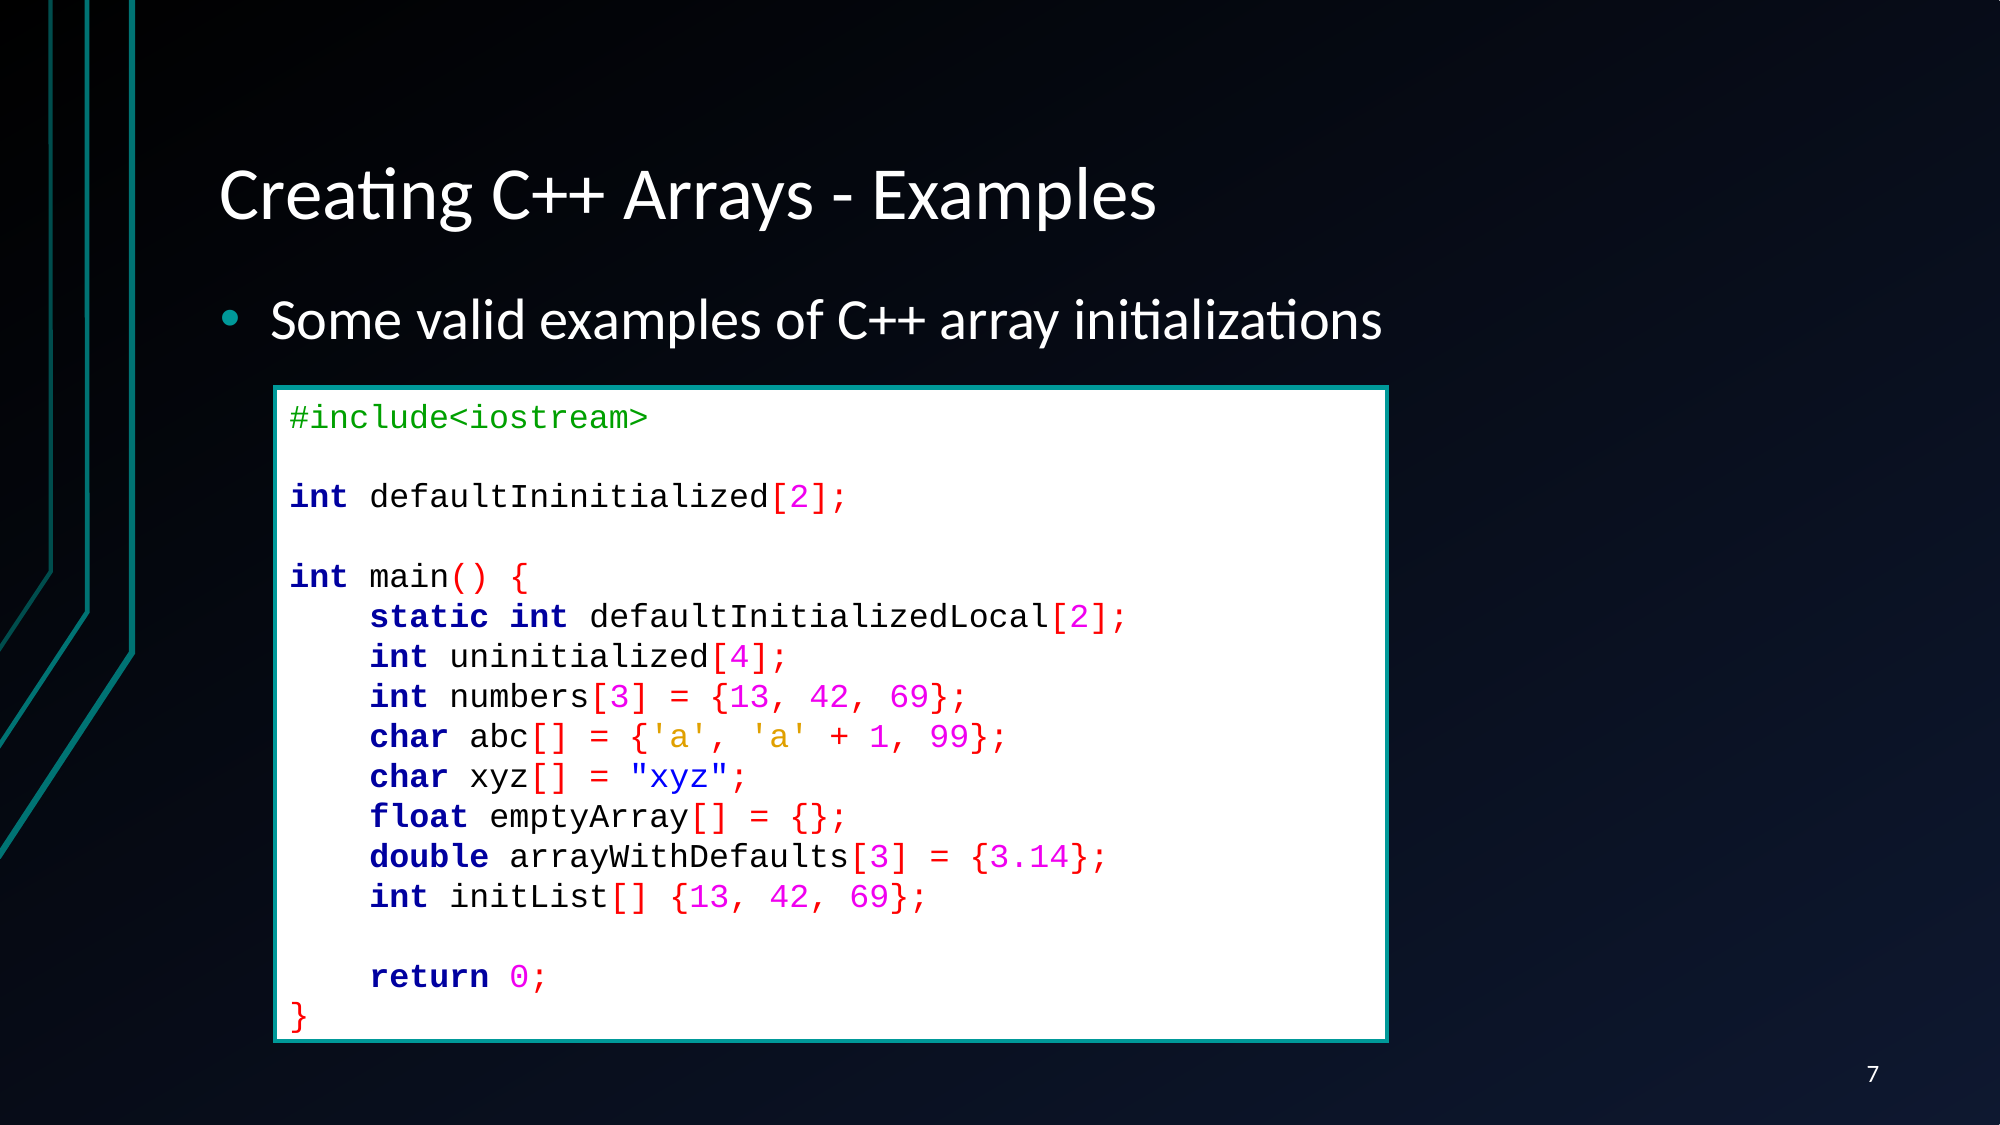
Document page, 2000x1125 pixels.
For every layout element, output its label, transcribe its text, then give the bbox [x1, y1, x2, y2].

title Creating C++ Arrays - Examples [199, 45, 1900, 246]
slide_number 7 [1732, 1042, 1900, 1103]
list Some valid examples of C++ array initializations [199, 279, 1900, 1012]
text_box #include<iostream> int defaultIninitialized[2]; int main() { static int defaultInitializedLocal[2]; int uninitialized[4]; int numbers[3] = {13, 42, 69}; char abc[] = {'a', 'a' + 1, 99}; char xyz[] = "xyz"; float emptyArray[] = {}; double arrayWithDefaults[3] = {3.14}; int initList[] {13, 42, 69}; return 0; } [273, 385, 1389, 1043]
